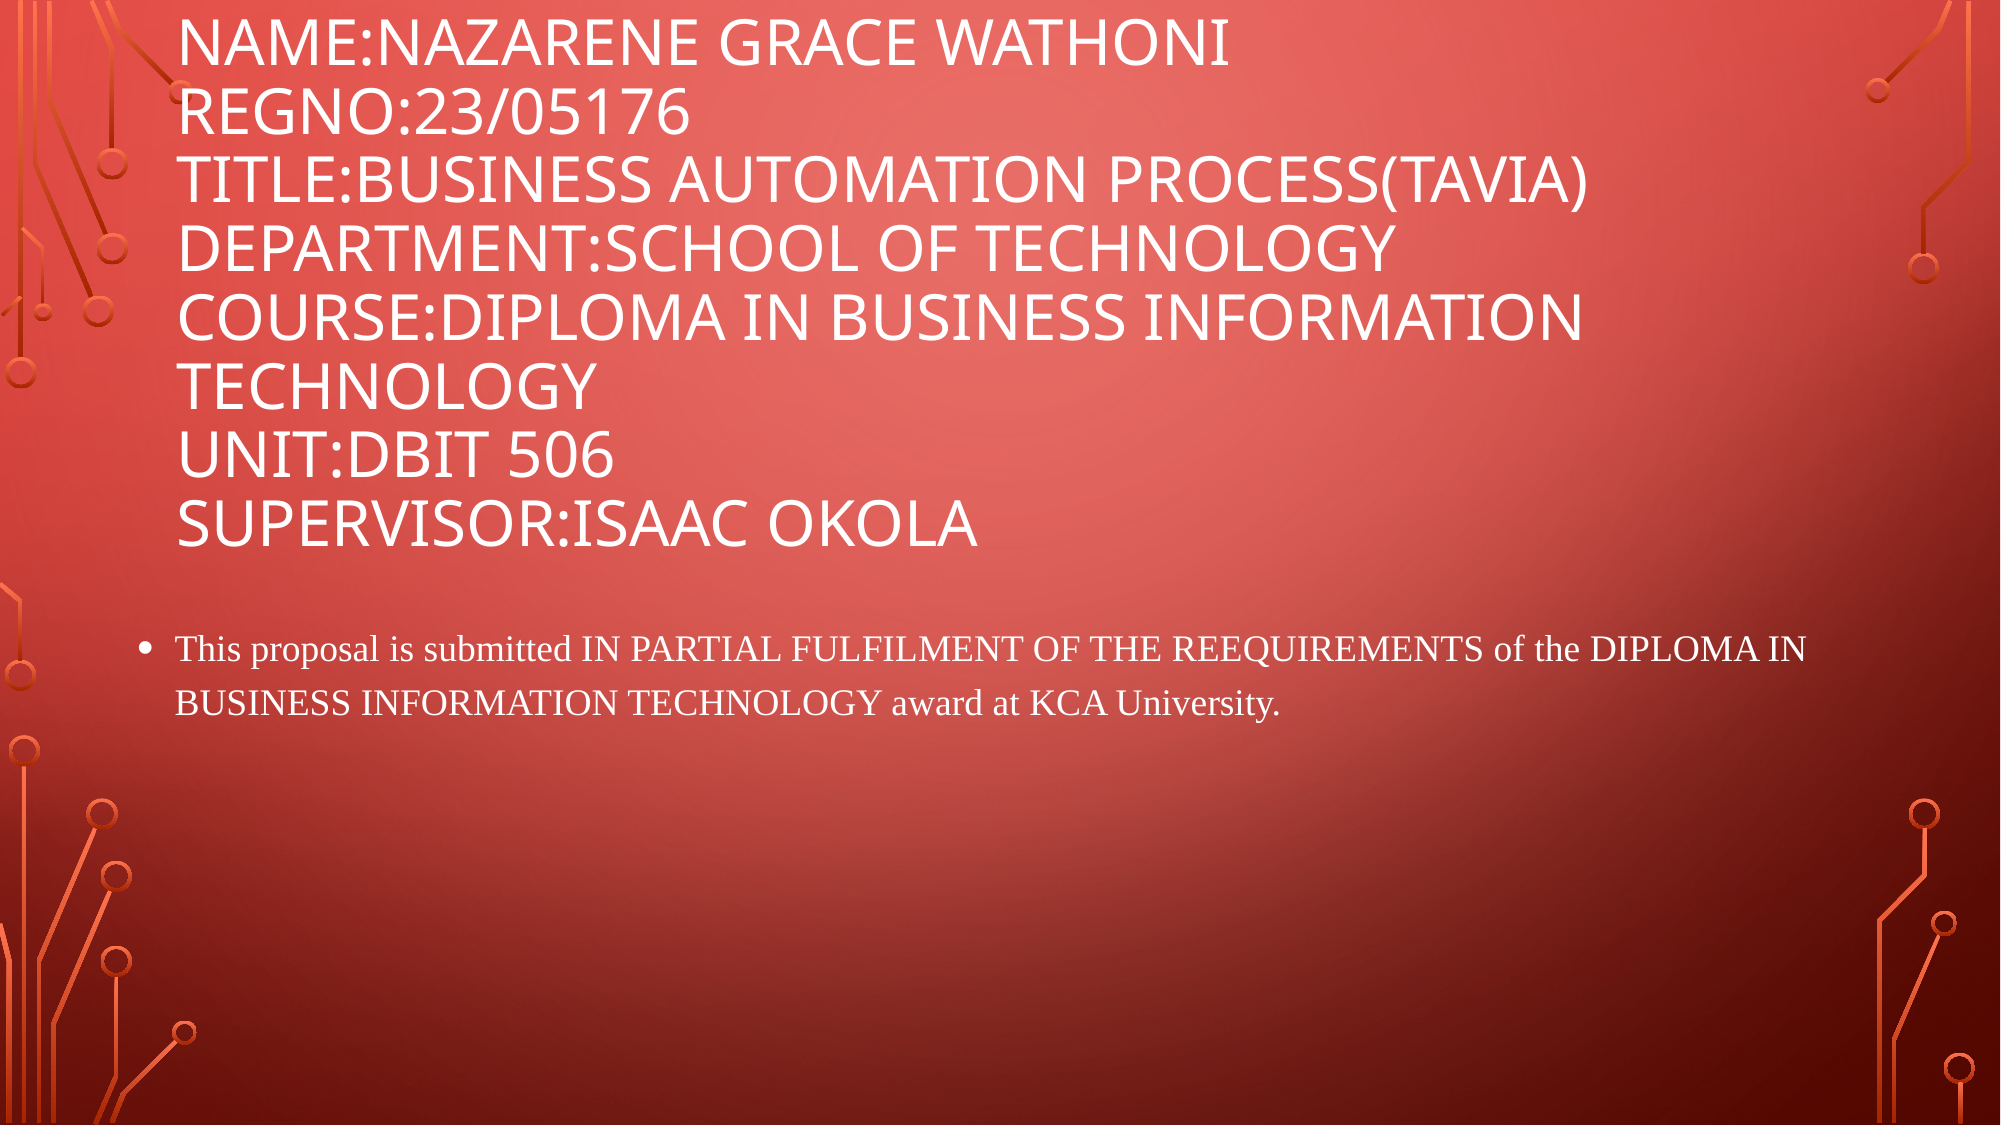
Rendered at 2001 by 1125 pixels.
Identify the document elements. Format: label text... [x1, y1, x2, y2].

list This proposal is submitted IN PARTIAL FULFILMENT OF THE REEQUIREMENTS of the DIPLOMA IN BUSINESS INFORMATION TECHNOLOGY award at KCA University. [122, 607, 1940, 1125]
title NAME:NAZARENE GRACE WATHONI REGNO:23/05176 TITLE:BUSINESS AUTOMATION PROCESS(TAVIA) DEPARTMENT:SCHOOL OF TECHNOLOGY COURSE:DIPLOMA IN BUSINESS INFORMATION TECHNOLOGY UNIT:DBIT 506 SUPERVISOR:ISAAC OKOLA [161, 0, 1708, 607]
